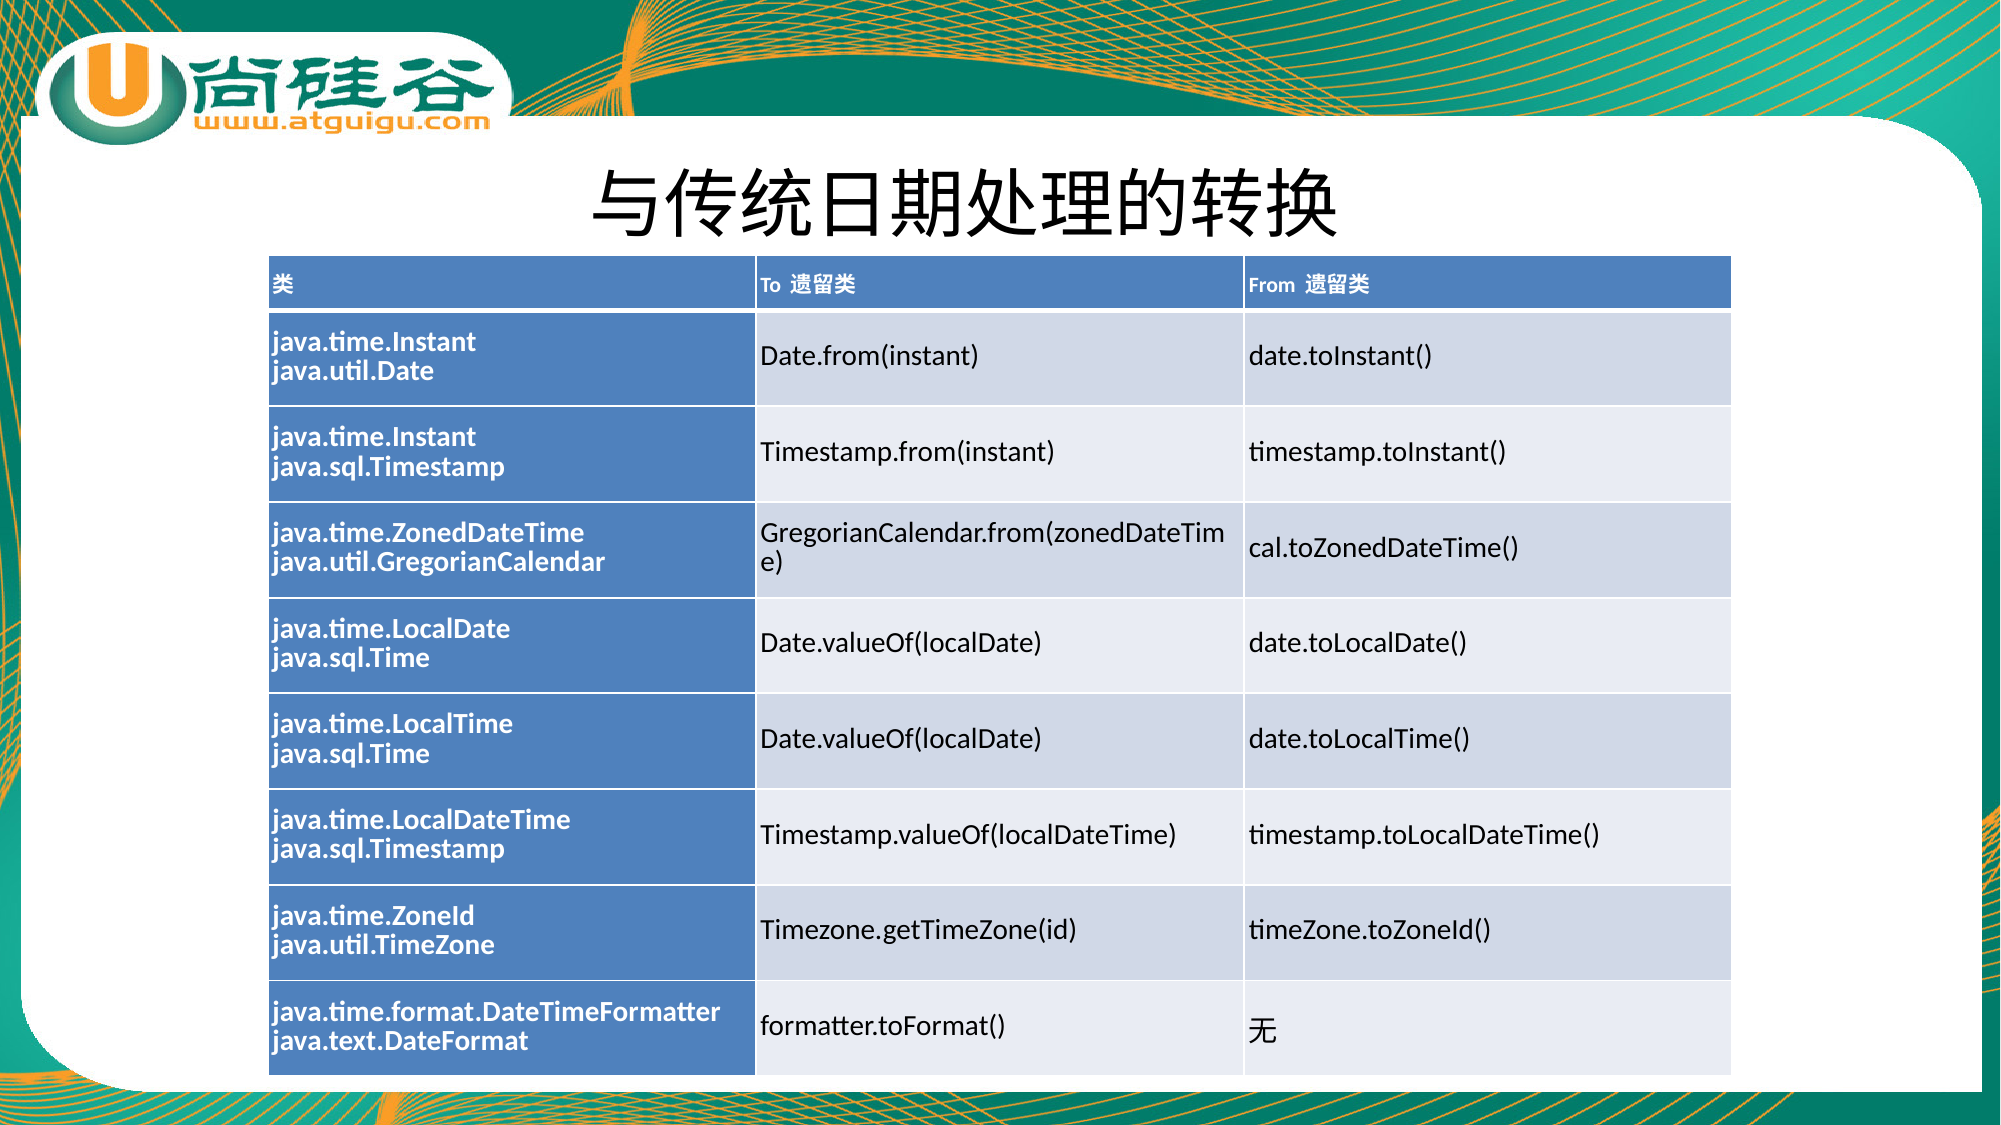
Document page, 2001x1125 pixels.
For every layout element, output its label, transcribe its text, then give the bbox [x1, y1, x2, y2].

table_cell 无 [1245, 981, 1731, 1075]
table_cell java.time.ZonedDateTime java.util.GregorianCalendar [269, 503, 755, 597]
table_cell java.time.LocalDateTime java.sql.Timestamp [269, 790, 755, 884]
table_cell cal.toZonedDateTime() [1245, 503, 1731, 597]
table_cell Date.from(instant) [757, 313, 1243, 405]
table_cell date.toInstant() [1245, 313, 1731, 405]
table_cell java.time.LocalDate java.sql.Time [269, 599, 755, 692]
table_cell GregorianCalendar.from(zonedDateTime) [757, 503, 1243, 597]
table_cell timestamp.toLocalDateTime() [1245, 790, 1731, 884]
table_cell Date.valueOf(localDate) [757, 599, 1243, 692]
table_cell timeZone.toZoneId() [1245, 886, 1731, 980]
table_cell date.toLocalTime() [1245, 694, 1731, 788]
table_cell Timezone.getTimeZone(id) [757, 886, 1243, 980]
table_cell java.time.LocalTime java.sql.Time [269, 694, 755, 788]
table_cell date.toLocalDate() [1245, 599, 1731, 692]
table_cell Timestamp.valueOf(localDateTime) [757, 790, 1243, 884]
table_cell java.time.Instant java.util.Date [269, 313, 755, 405]
table_cell formatter.toFormat() [757, 981, 1243, 1075]
table_cell Date.valueOf(localDate) [757, 694, 1243, 788]
title 与传统日期处理的转换 [289, 128, 1640, 254]
table_header From 遗留类 [1245, 256, 1731, 308]
table_header To 遗留类 [757, 256, 1243, 308]
picture [0, 0, 2001, 1125]
table_cell java.time.Instant java.sql.Timestamp [269, 407, 755, 501]
table_cell java.time.ZoneId java.util.TimeZone [269, 886, 755, 980]
table_cell timestamp.toInstant() [1245, 407, 1731, 501]
table_cell java.time.format.DateTimeFormatter java.text.DateFormat [269, 981, 755, 1075]
table_cell Timestamp.from(instant) [757, 407, 1243, 501]
table_header 类 [269, 256, 755, 308]
